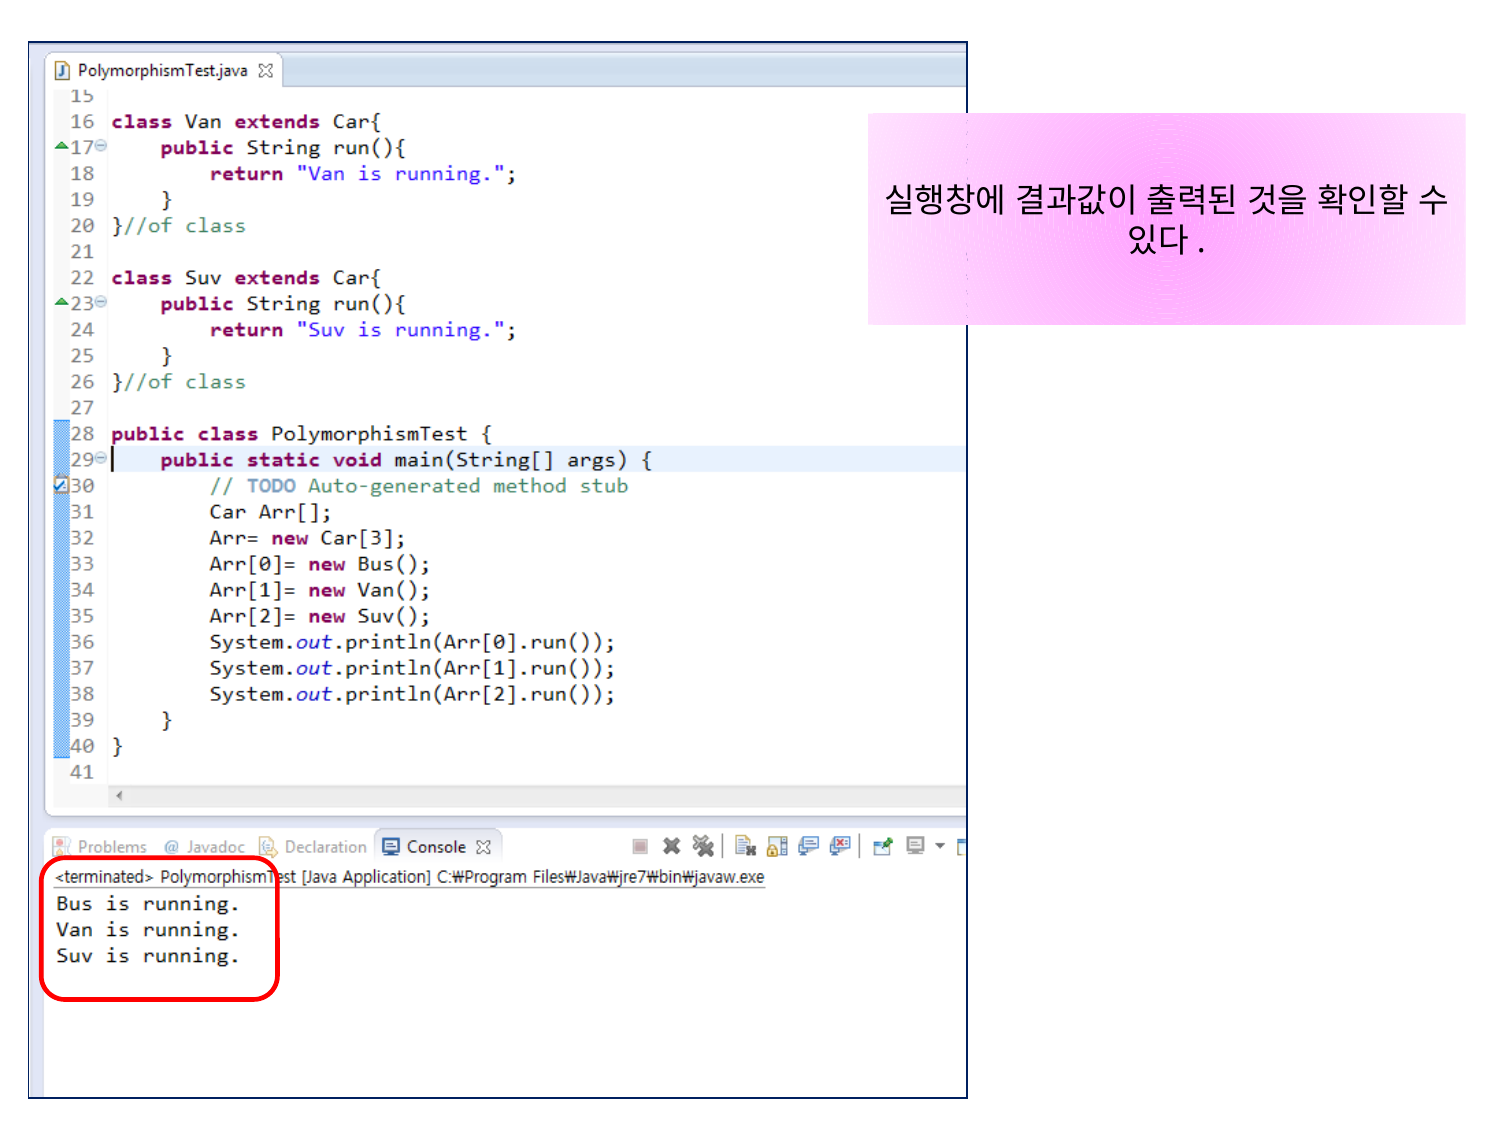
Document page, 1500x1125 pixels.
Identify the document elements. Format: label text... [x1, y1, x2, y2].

picture [29, 42, 967, 1098]
text_box 실행창에 결과값이 출력된 것을 확인할 수 있다. [967, 113, 1466, 325]
